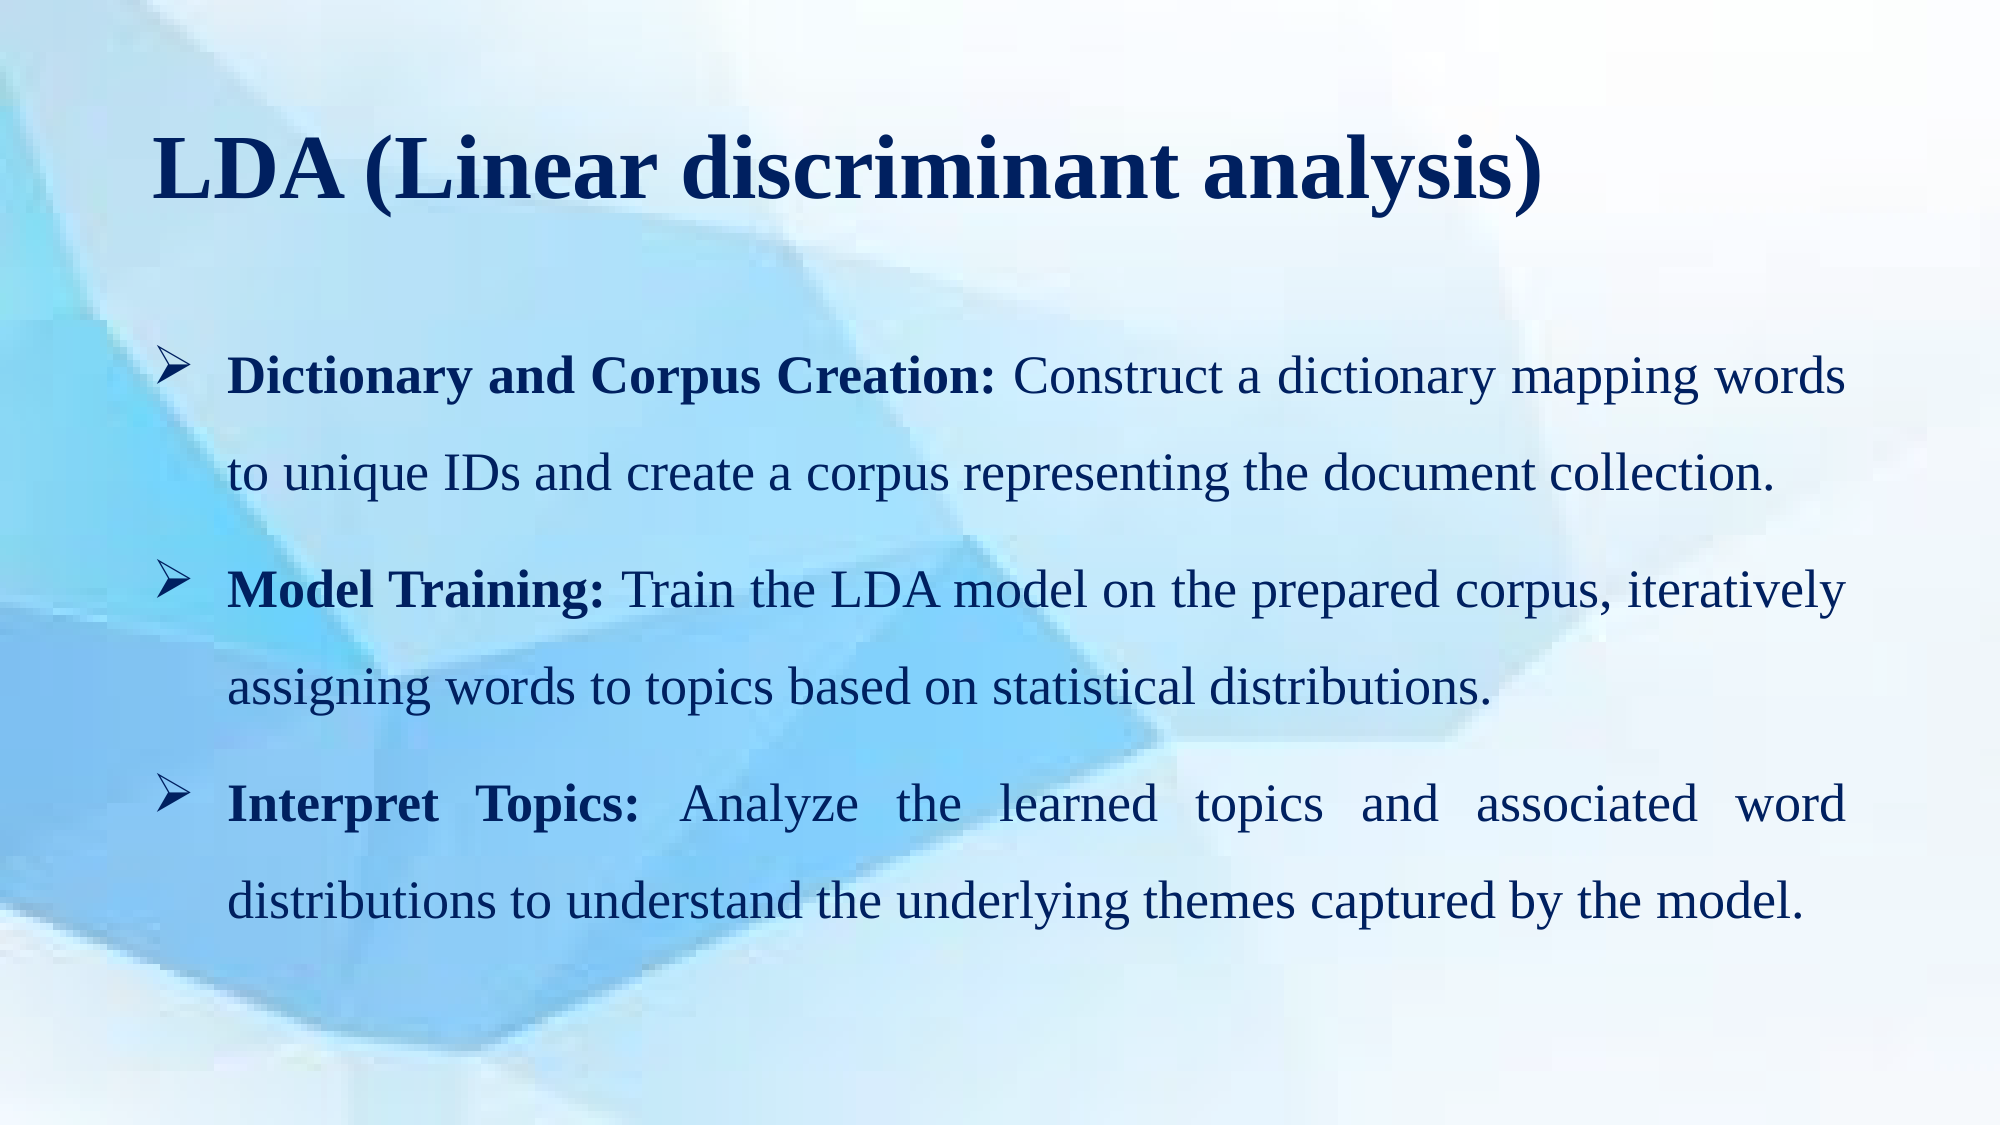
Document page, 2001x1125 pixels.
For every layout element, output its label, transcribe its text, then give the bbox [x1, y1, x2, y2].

title LDA (Linear discriminant analysis) [137, 59, 1863, 278]
list Dictionary and Corpus Creation: Construct a dictionary mapping words to unique IDs and create a corpus representing the document collection. Model Training: Train the LDA model on the prepared corpus, iteratively assigning words to topics based on statistical distributions. Interpret Topics: Analyze the learned topics and associated word distributions to understand the underlying themes captured by the model. [137, 299, 1863, 1014]
